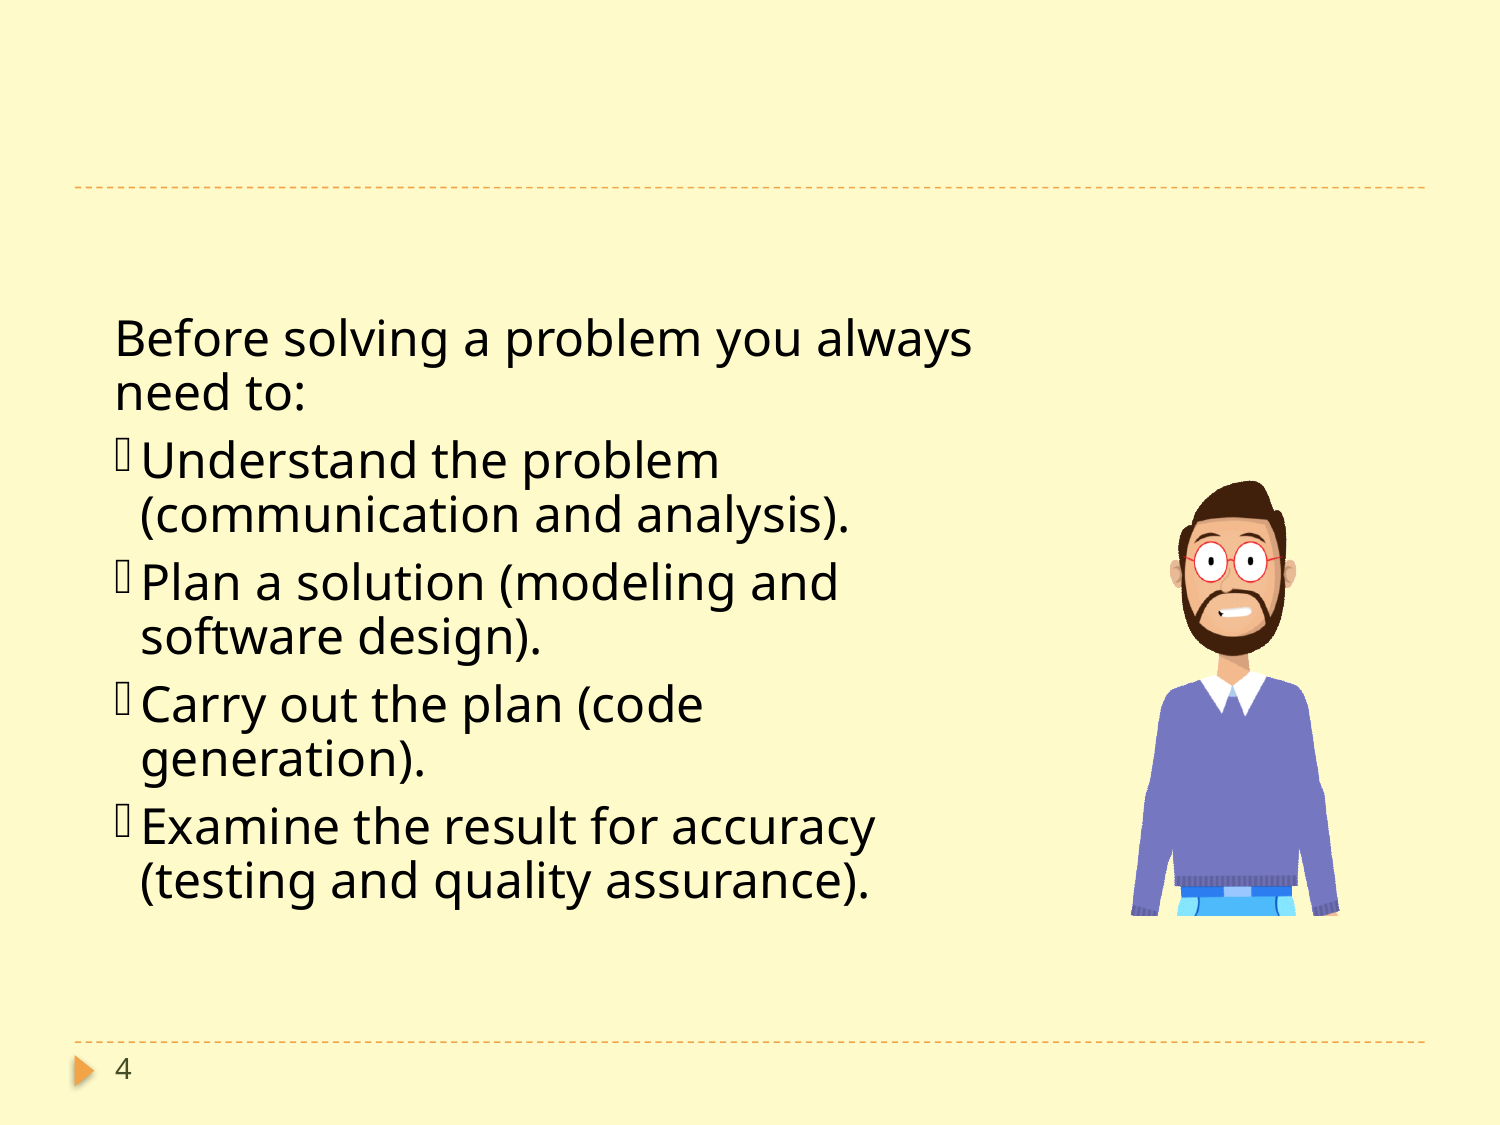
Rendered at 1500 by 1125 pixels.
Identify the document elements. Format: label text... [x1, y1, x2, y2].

picture [1012, 456, 1452, 917]
list Before solving a problem you always need to: Understand the problem (communication and analysis). Plan a solution (modeling and software design). Carry out the plan (code generation). Examine the result for accuracy (testing and quality assurance). [103, 307, 1013, 916]
slide_number 4 [100, 1042, 426, 1103]
